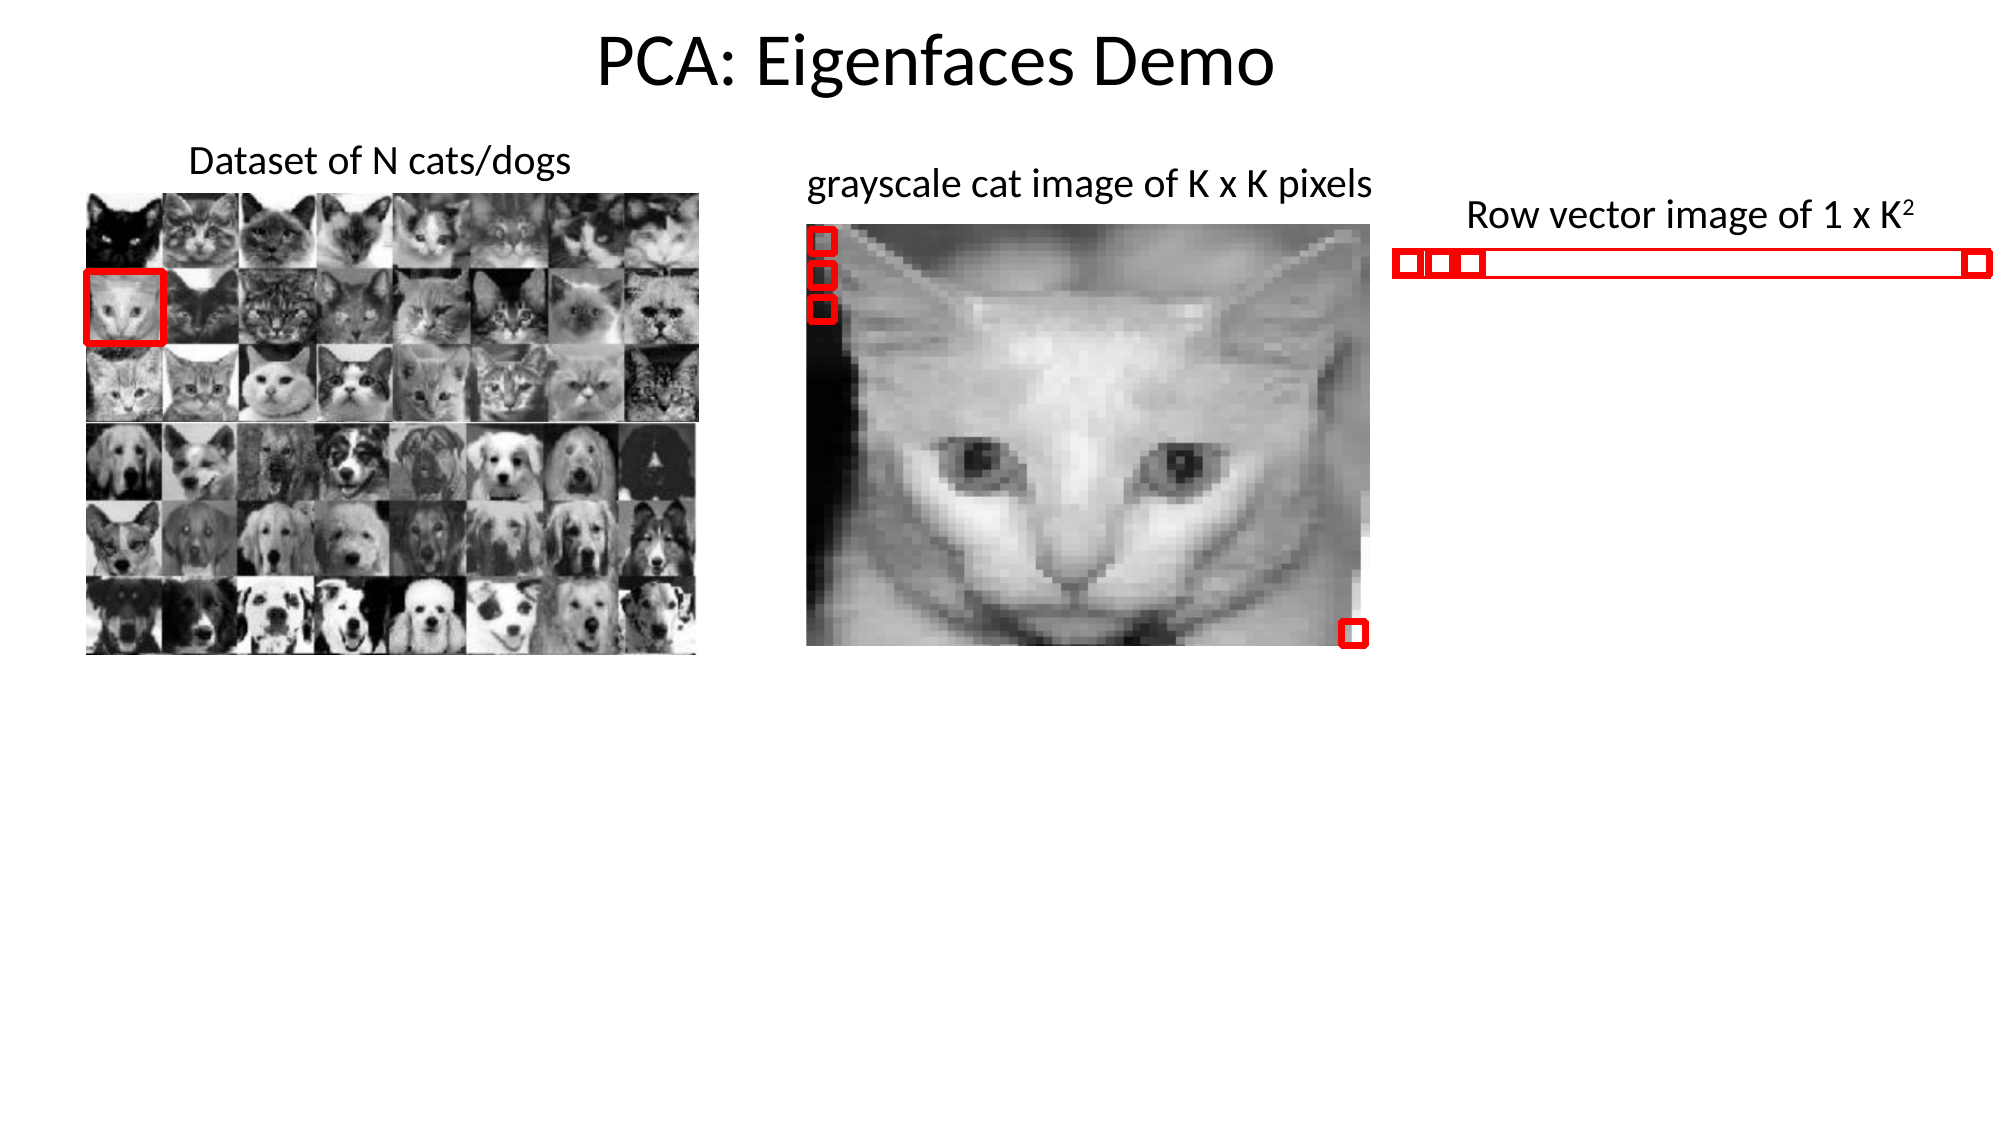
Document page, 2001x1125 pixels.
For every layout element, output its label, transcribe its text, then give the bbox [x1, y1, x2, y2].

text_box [805, 224, 1370, 646]
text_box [1393, 249, 1990, 278]
text_box grayscale cat image of K x K pixels [792, 148, 1405, 214]
text_box Row vector image of 1 x K2 [1451, 179, 1977, 245]
text_box PCA: Eigenfaces Demo [581, 3, 1293, 109]
text_box Dataset of N cats/dogs [173, 125, 596, 190]
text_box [86, 193, 699, 655]
